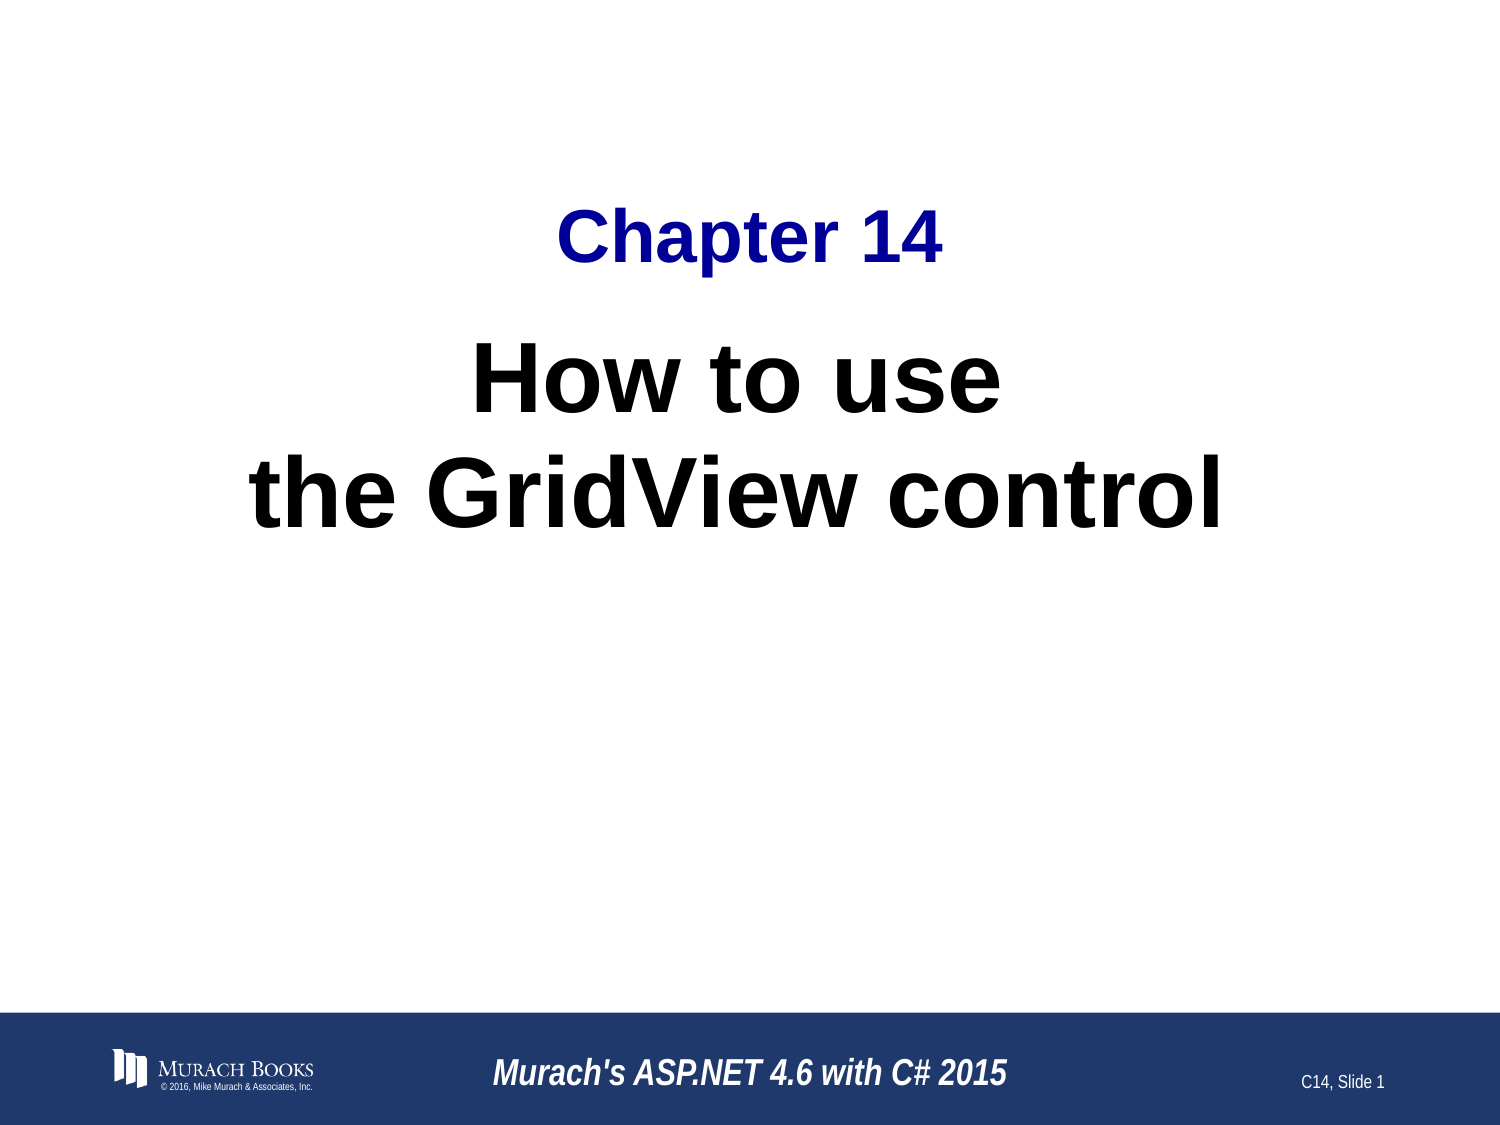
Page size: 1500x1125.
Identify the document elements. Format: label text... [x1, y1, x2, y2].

footer © 2016, Mike Murach & Associates, Inc. [12, 1025, 463, 1100]
slide_number Murach's ASP.NET 4.6 with C# 2015 [463, 1025, 1050, 1100]
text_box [174, 268, 1302, 563]
slide_number C14, Slide 1 [1087, 1025, 1400, 1100]
title Chapter 14 [112, 187, 1388, 279]
